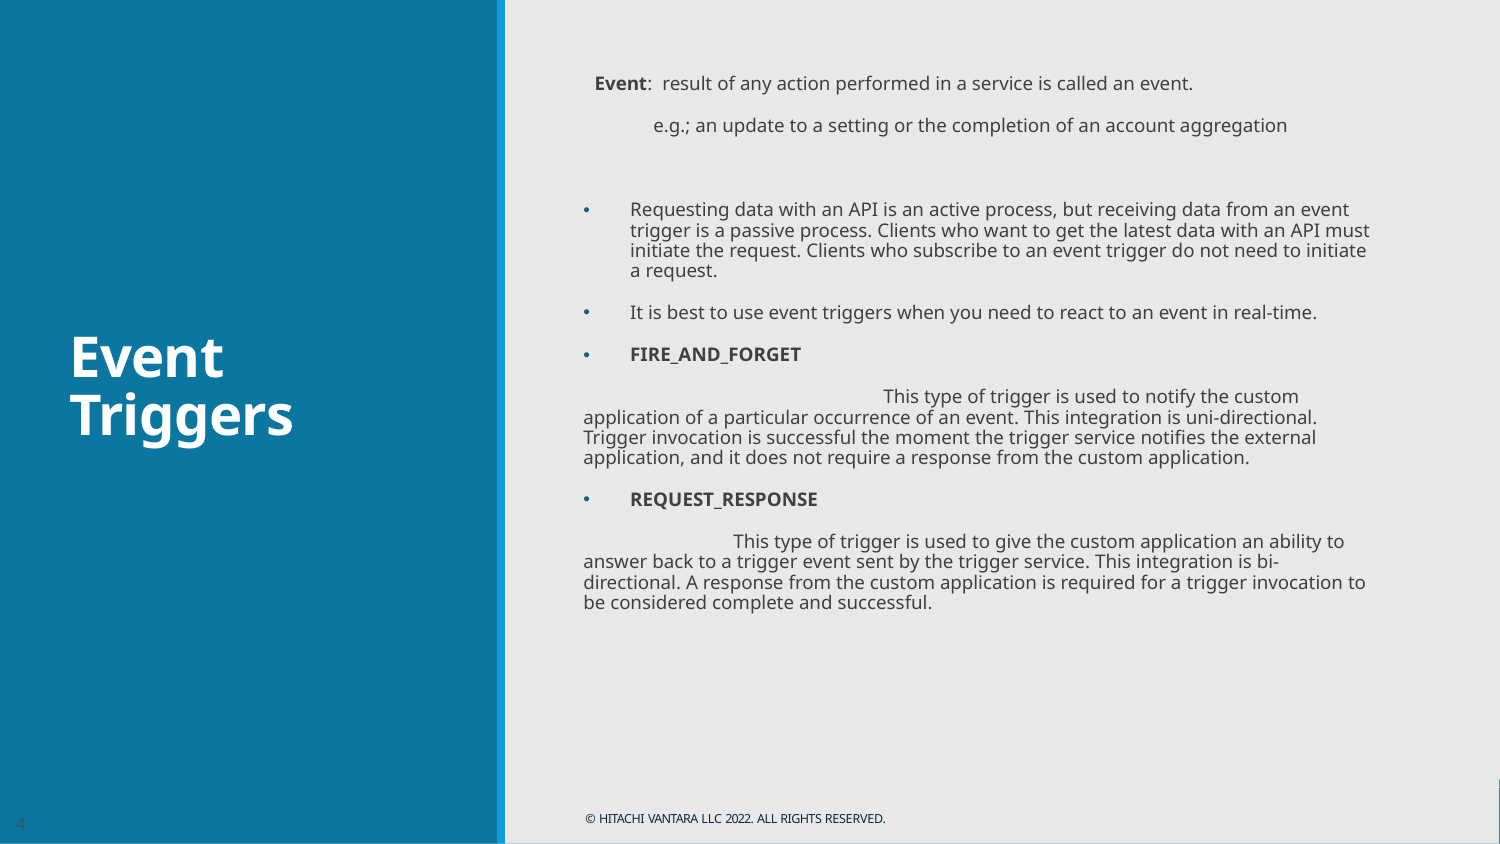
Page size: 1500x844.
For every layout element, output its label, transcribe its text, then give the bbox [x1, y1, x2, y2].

text_box [0, 0, 496, 844]
footer © Hitachi Vantara LLC 2022. All Rights Reserved. [583, 794, 1212, 840]
list Event: result of any action performed in a service is called an event. e.g.; an update to a setting or the completion of an account aggregation Requesting data with an API is an active process, but receiving data from an event trigger is a passive process. Clients who want to get the latest data with an API must initiate the request. Clients who subscribe to an event trigger do not need to initiate a request. It is best to use event triggers when you need to react to an event in real-time. FIRE_AND_FORGET This type of trigger is used to notify the custom application of a particular occurrence of an event. This integration is uni-directional. Trigger invocation is successful the moment the trigger service notifies the external application, and it does not require a response from the custom application. REQUEST_RESPONSE This type of trigger is used to give the custom application an ability to answer back to a trigger event sent by the trigger service. This integration is bi-directional. A response from the custom application is required for a trigger invocation to be considered complete and successful. [583, 74, 1373, 770]
text_box [15, 817, 26, 830]
text_box [496, 0, 506, 844]
text_box [506, 0, 1500, 844]
title Event Triggers [60, 74, 441, 770]
